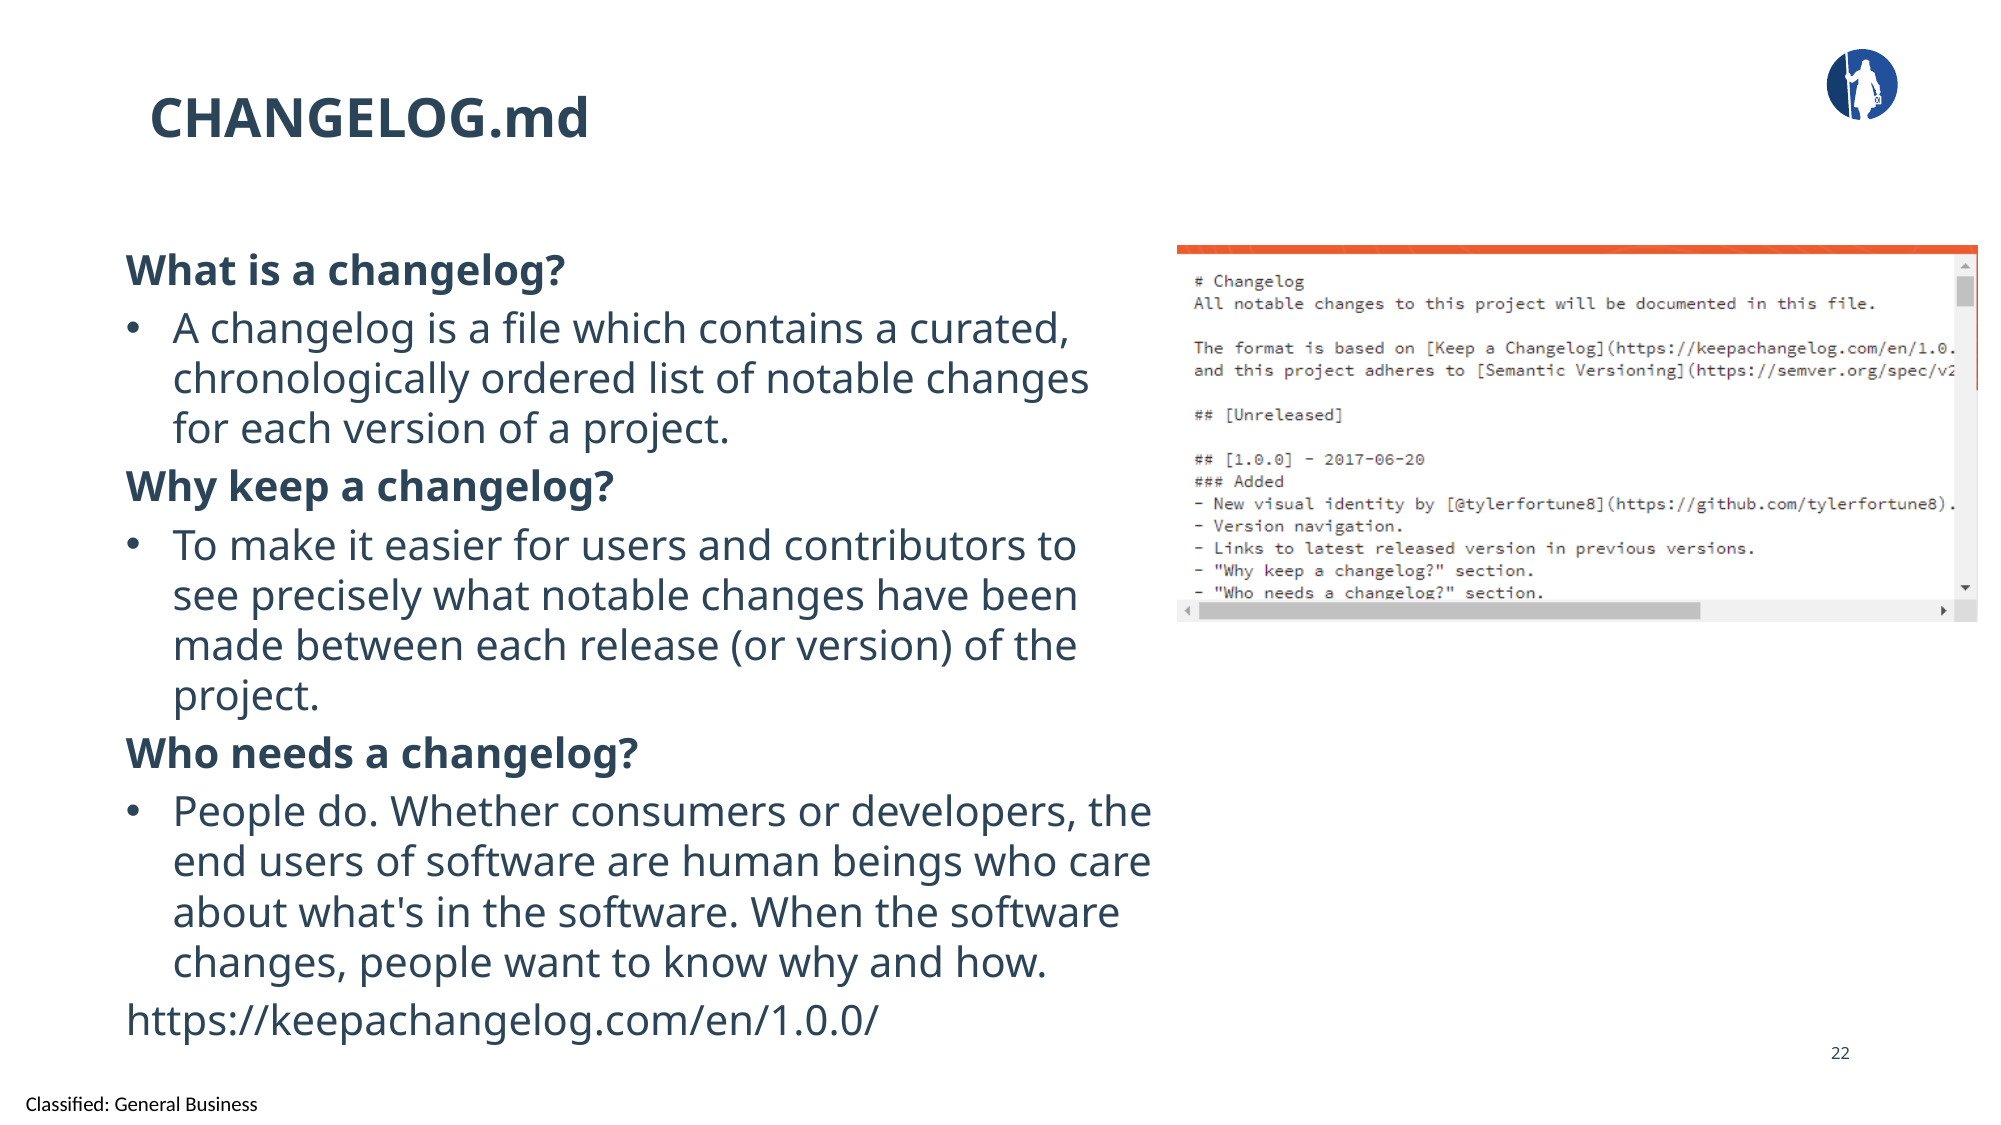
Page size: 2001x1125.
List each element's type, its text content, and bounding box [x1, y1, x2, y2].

title CHANGELOG.md [149, 66, 1627, 173]
slide_number 22 [1715, 1041, 1851, 1068]
picture [1176, 244, 1978, 622]
list What is a changelog? A changelog is a file which contains a curated, chronologically ordered list of notable changes for each version of a project. Why keep a changelog? To make it easier for users and contributors to see precisely what notable changes have been made between each release (or version) of the project. Who needs a changelog? People do. Whether consumers or developers, the end users of software are human beings who care about what's in the software. When the software changes, people want to know why and how. https://keepachangelog.com/en/1.0.0/ [125, 243, 1154, 835]
